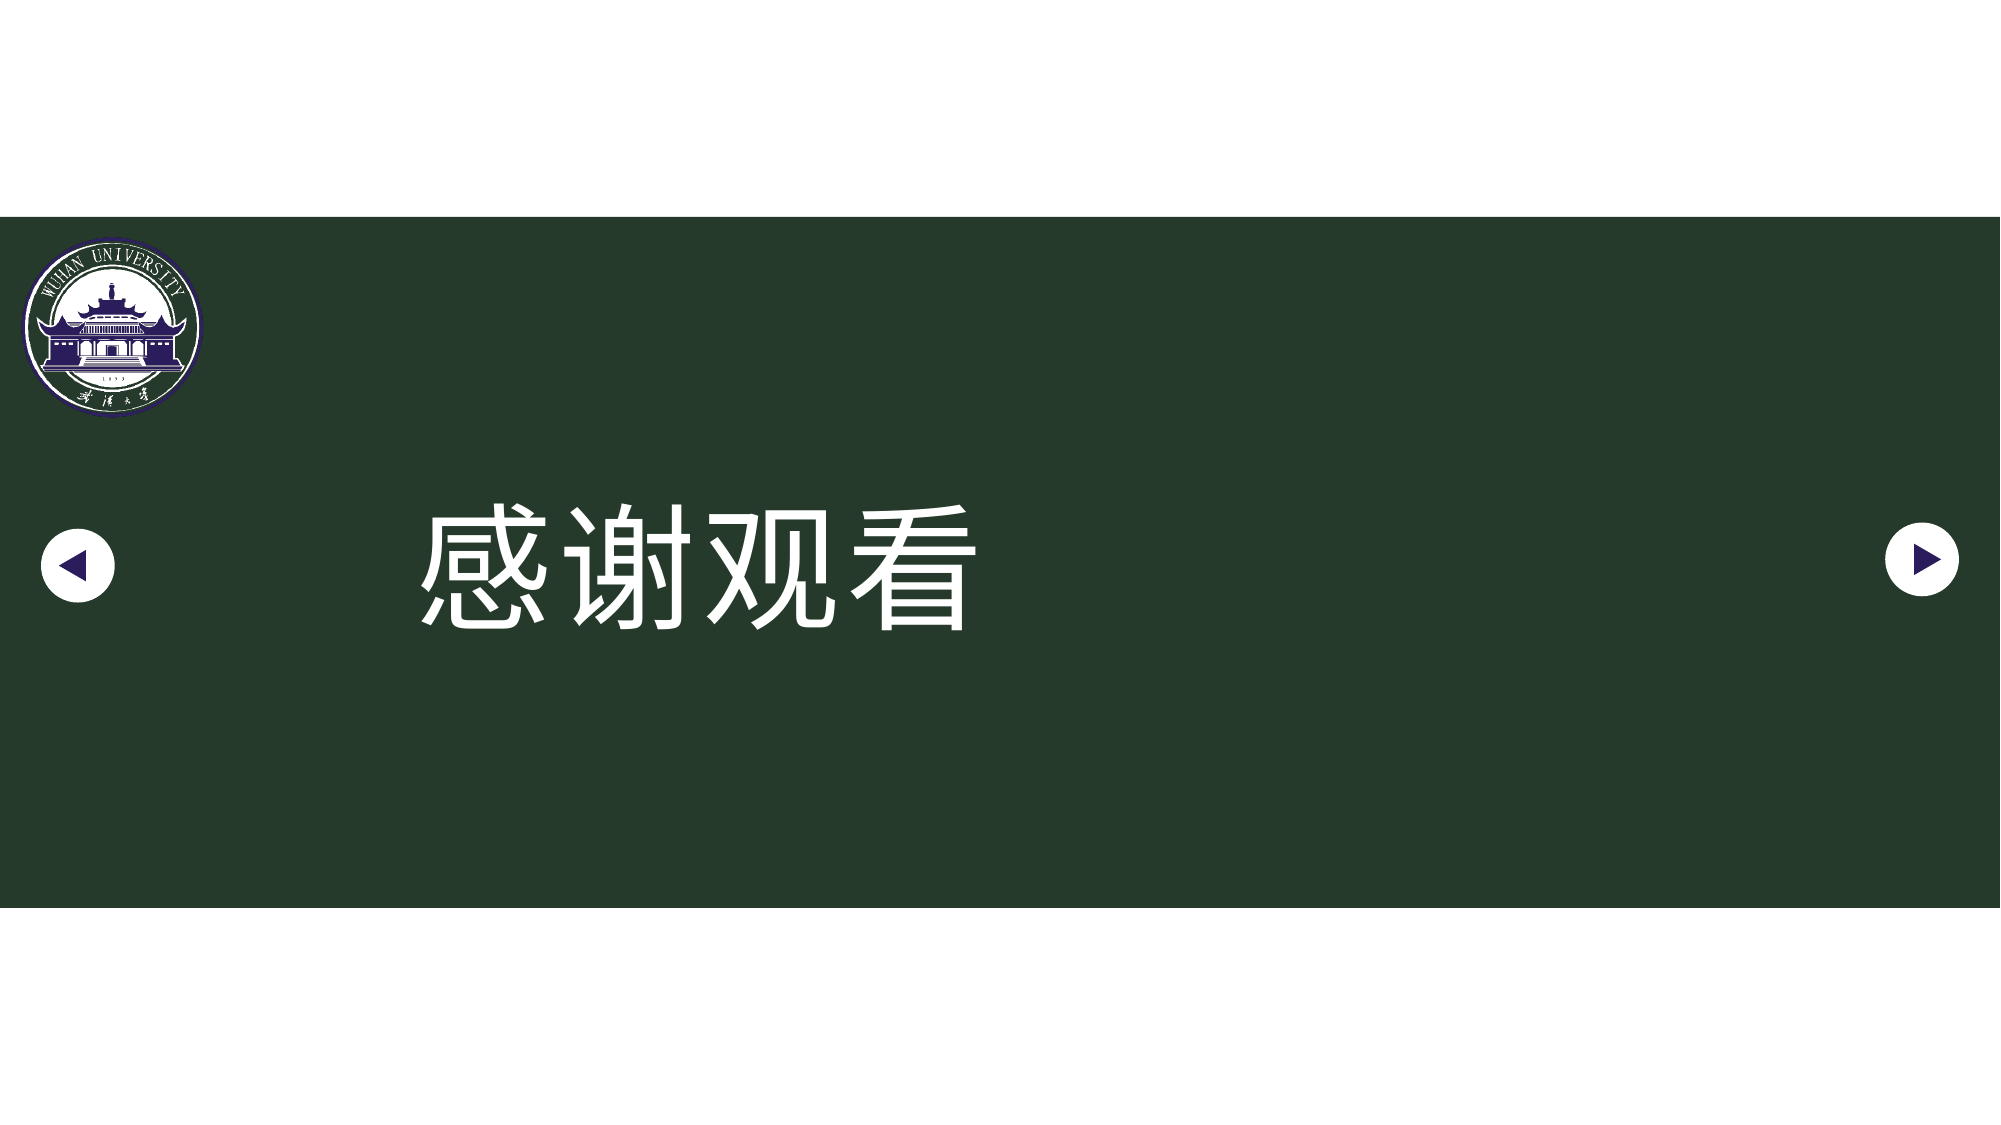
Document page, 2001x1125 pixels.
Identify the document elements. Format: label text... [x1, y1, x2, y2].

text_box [40, 522, 1960, 603]
text_box 感谢观看 [400, 474, 1600, 522]
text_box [0, 216, 224, 438]
text_box 感谢观看 [400, 603, 1600, 655]
text_box [0, 216, 2000, 909]
